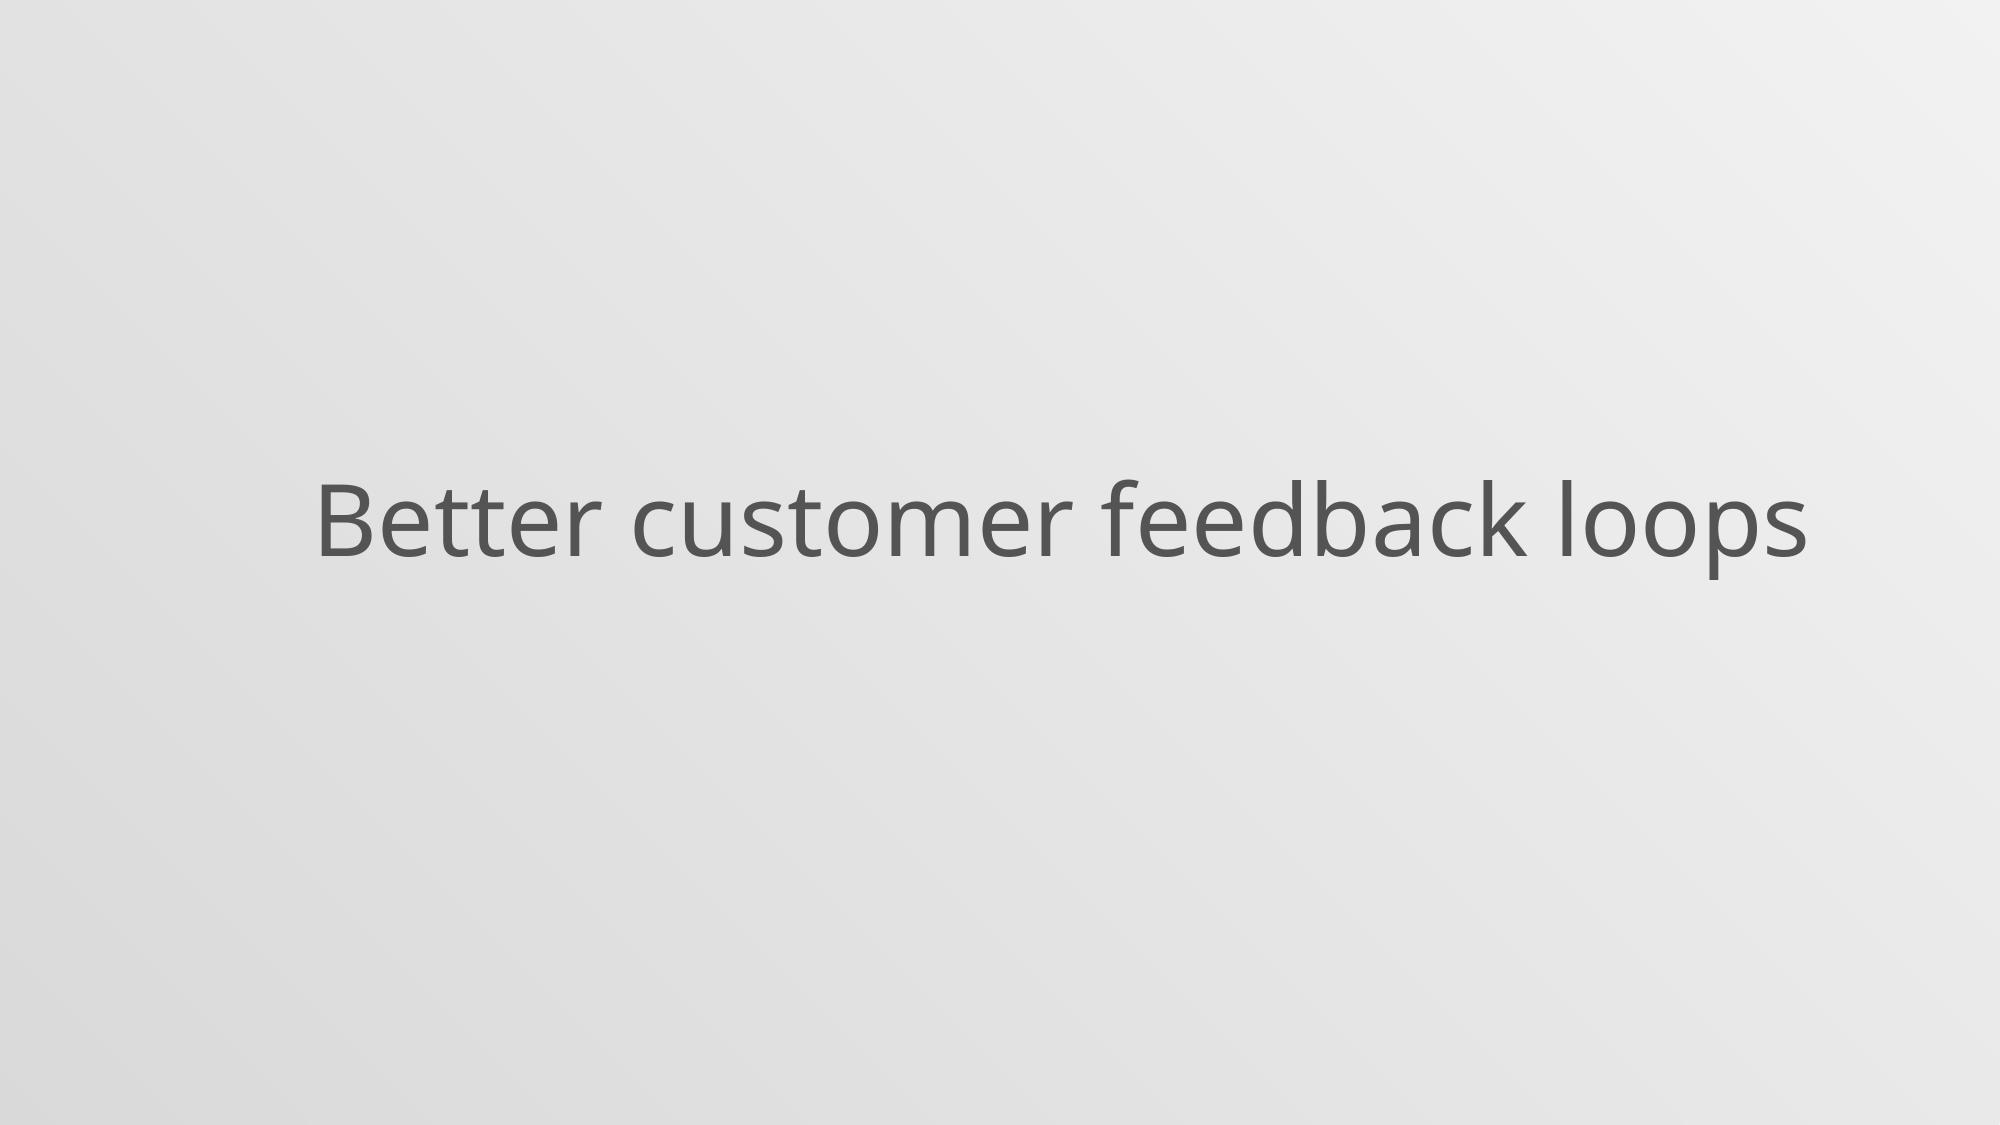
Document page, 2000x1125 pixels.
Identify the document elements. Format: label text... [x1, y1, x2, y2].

text_box Better customer feedback loops [224, 463, 1900, 586]
